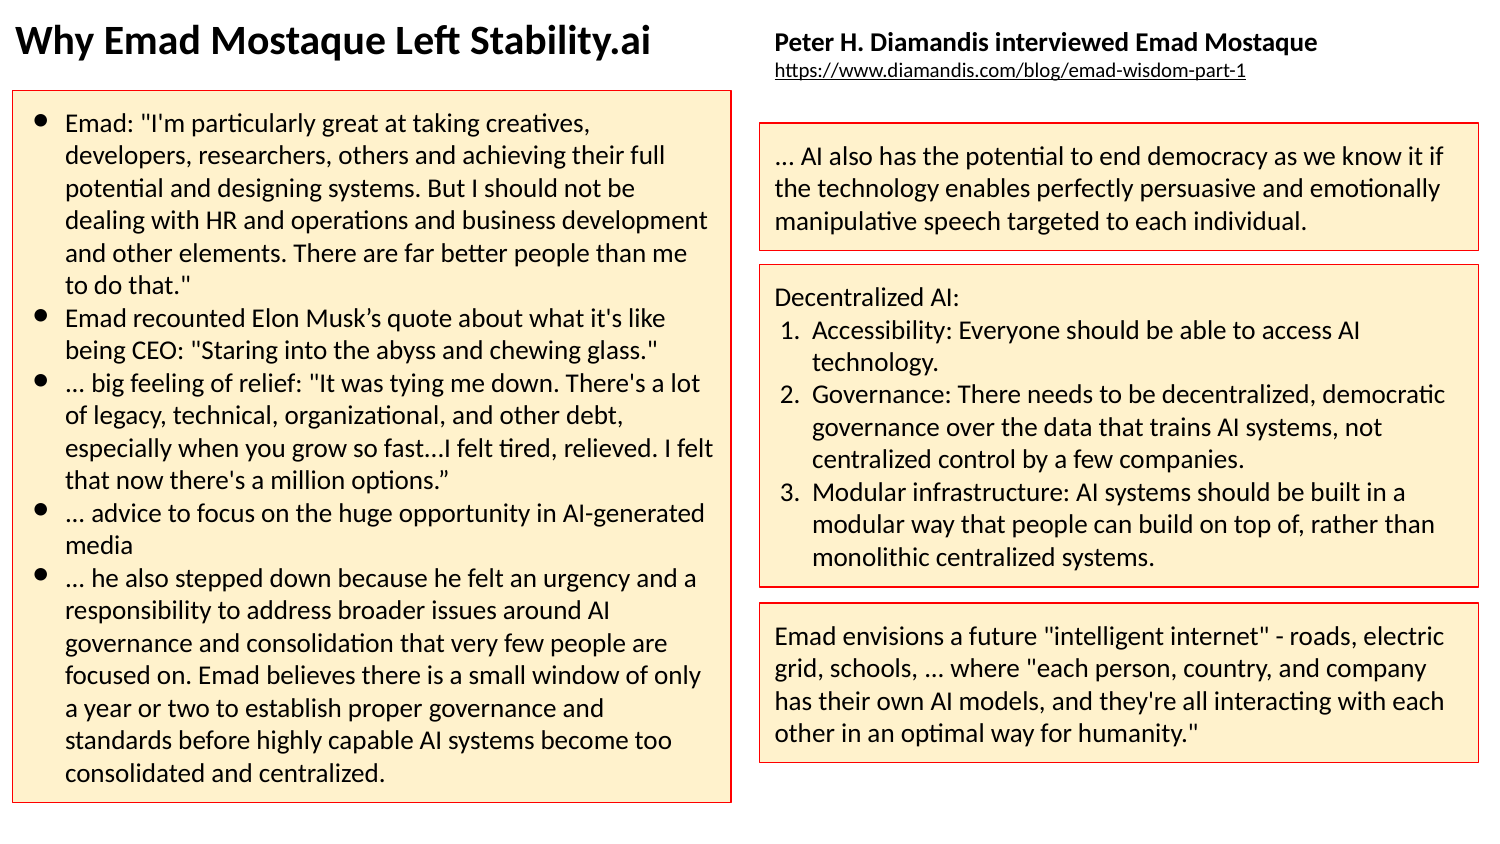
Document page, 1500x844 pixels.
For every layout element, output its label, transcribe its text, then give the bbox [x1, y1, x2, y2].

text_box Emad envisions a future "intelligent internet" - roads, electric grid, schools, ... where "each person, country, and company has their own AI models, and they're all interacting with each other in an optimal way for humanity." [759, 602, 1479, 763]
text_box Decentralized AI: Accessibility: Everyone should be able to access AI technology. Governance: There needs to be decentralized, democratic governance over the data that trains AI systems, not centralized control by a few companies. Modular infrastructure: AI systems should be built in a modular way that people can build on top of, rather than monolithic centralized systems. [759, 264, 1479, 587]
text_box Peter H. Diamandis interviewed Emad Mostaque https://www.diamandis.com/blog/emad-wisdom-part-1 [759, 9, 1391, 97]
text_box Why Emad Mostaque Left Stability.ai [0, 0, 731, 79]
text_box ... AI also has the potential to end democracy as we know it if the technology enables perfectly persuasive and emotionally manipulative speech targeted to each individual. [759, 123, 1479, 251]
text_box Emad: "I'm particularly great at taking creatives, developers, researchers, others and achieving their full potential and designing systems. But I should not be dealing with HR and operations and business development and other elements. There are far better people than me to do that." Emad recounted Elon Musk’s quote about what it's like being CEO: "Staring into the abyss and chewing glass." ... big feeling of relief: "It was tying me down. There's a lot of legacy, technical, organizational, and other debt, especially when you grow so fast...I felt tired, relieved. I felt that now there's a million options.” ... advice to focus on the huge opportunity in AI-generated media ... he also stepped down because he felt an urgency and a responsibility to address broader issues around AI governance and consolidation that very few people are focused on. Emad believes there is a small window of only a year or two to establish proper governance and standards before highly capable AI systems become too consolidated and centralized. [12, 90, 732, 803]
